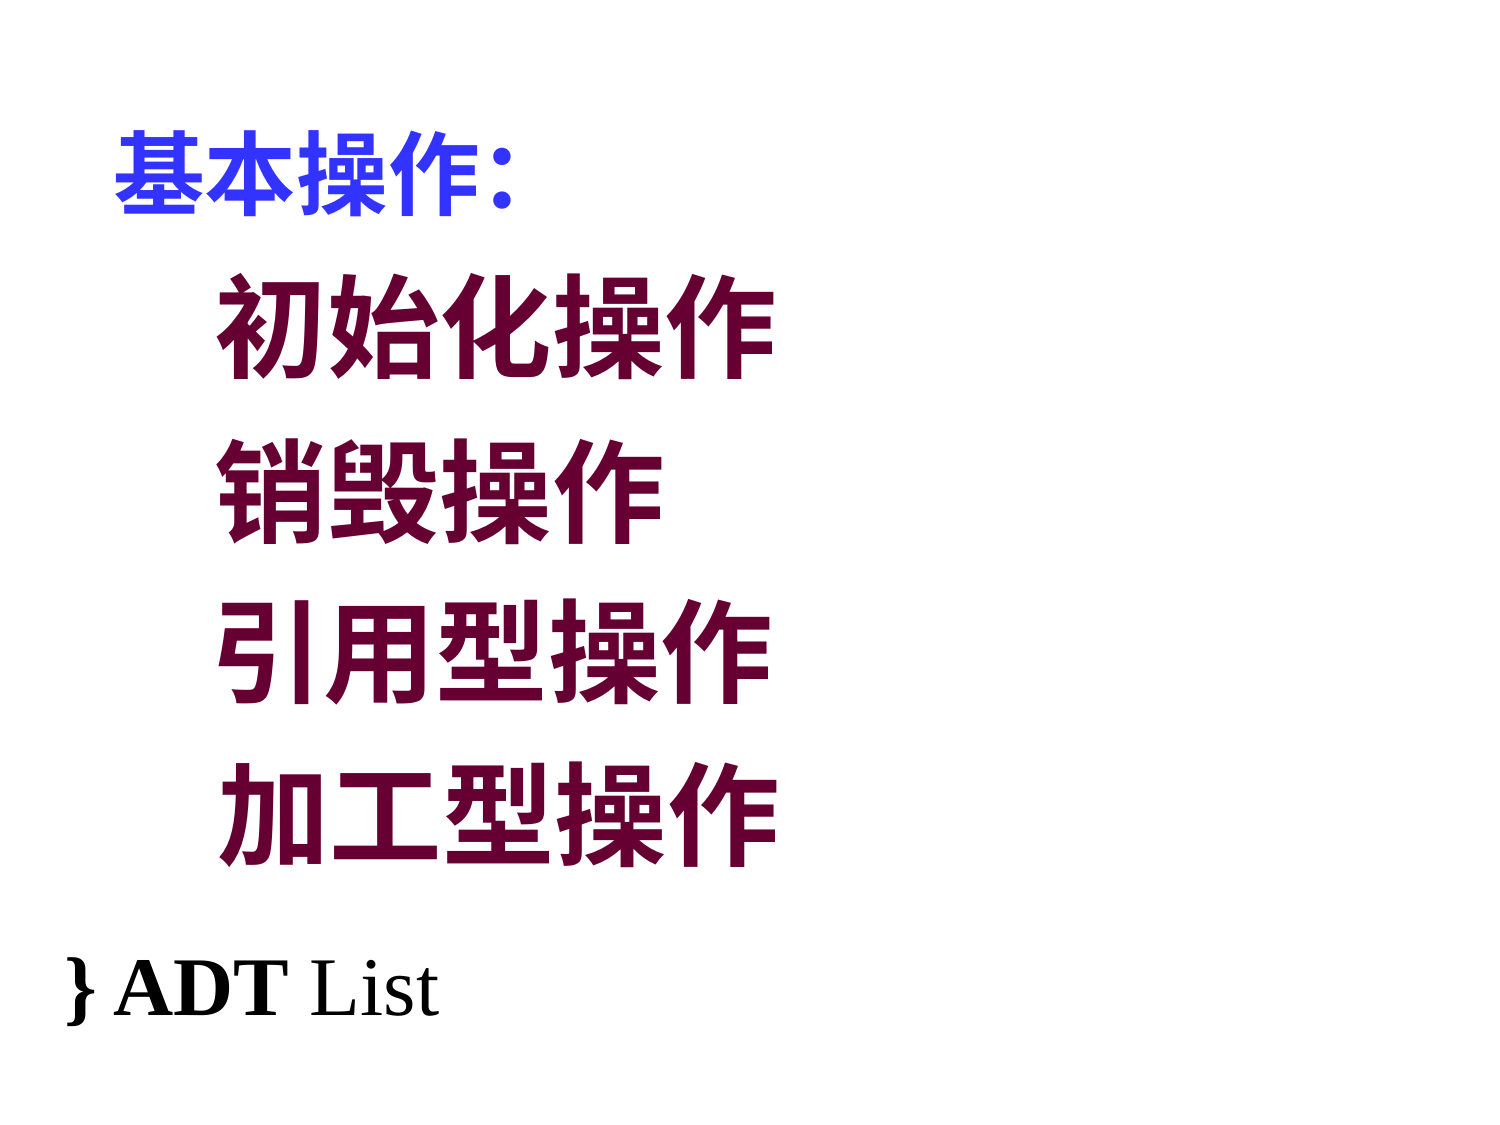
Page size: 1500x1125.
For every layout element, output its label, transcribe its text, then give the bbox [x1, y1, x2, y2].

text_box } ADT List [49, 924, 533, 1040]
text_box 加工型操作 [150, 737, 948, 888]
text_box 引用型操作 [153, 574, 910, 725]
text_box 基本操作： [75, 109, 680, 234]
text_box 初始化操作 [176, 249, 1176, 400]
text_box 销毁操作 [200, 415, 1036, 565]
